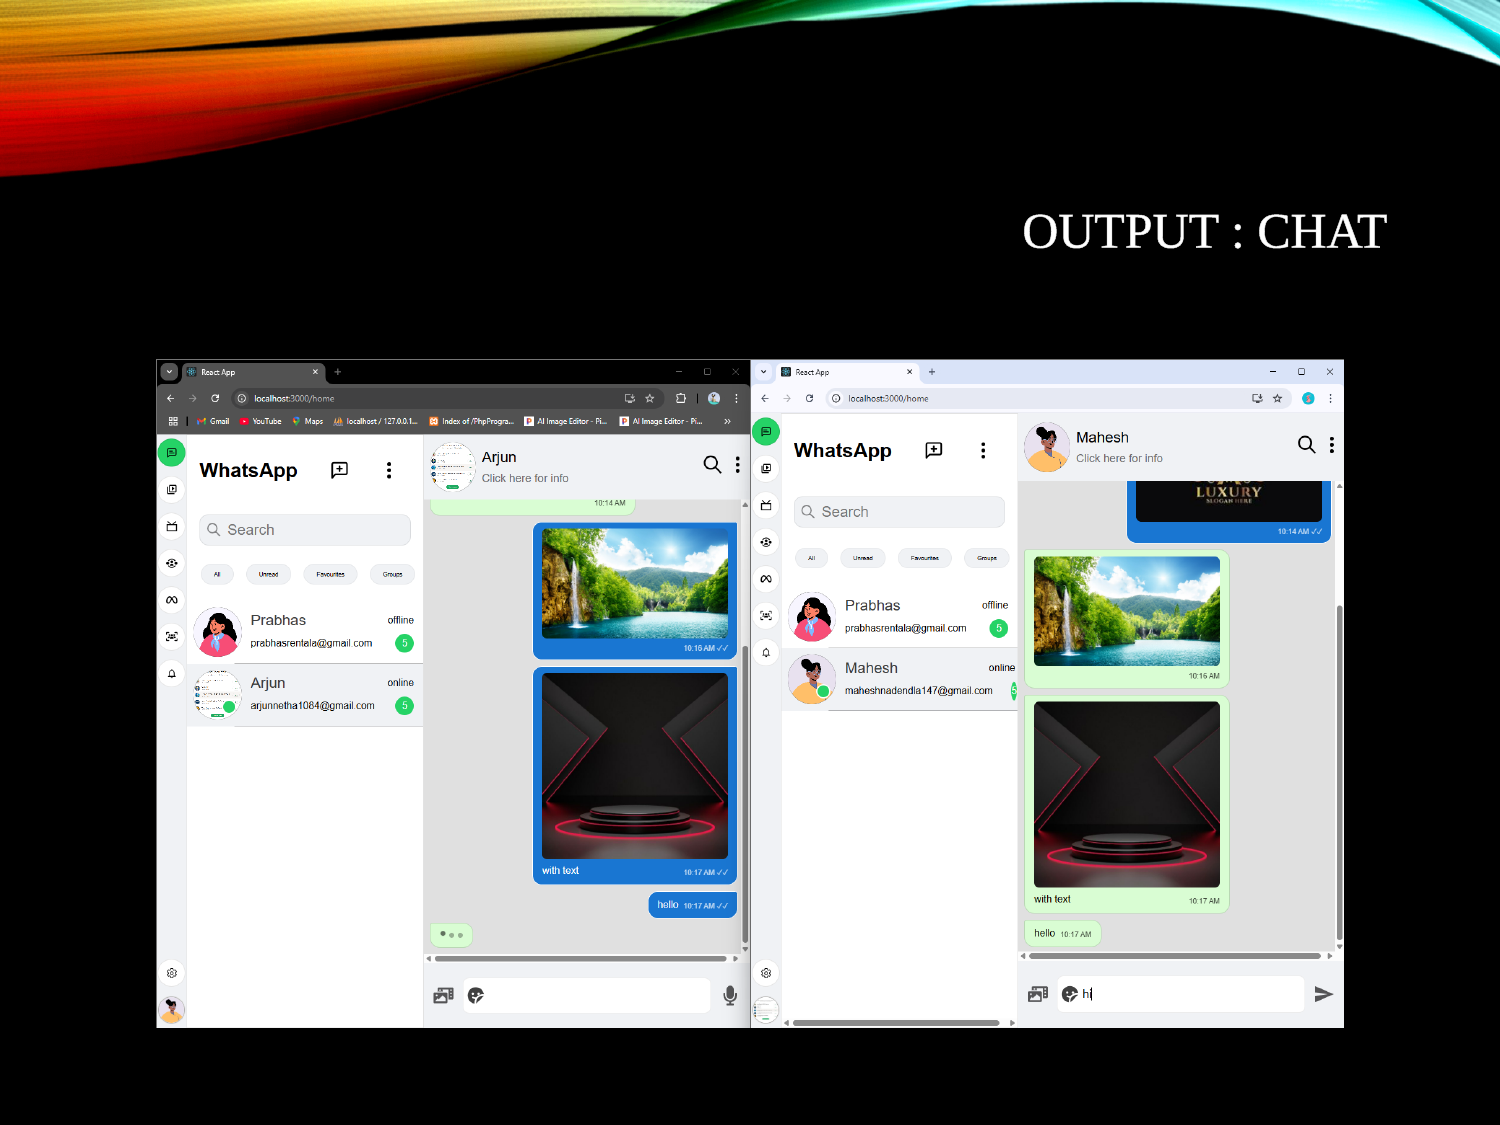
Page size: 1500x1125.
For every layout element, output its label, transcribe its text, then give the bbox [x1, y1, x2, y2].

title Output : Chat [356, 125, 1403, 338]
picture [0, 0, 1500, 178]
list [155, 359, 1345, 1028]
